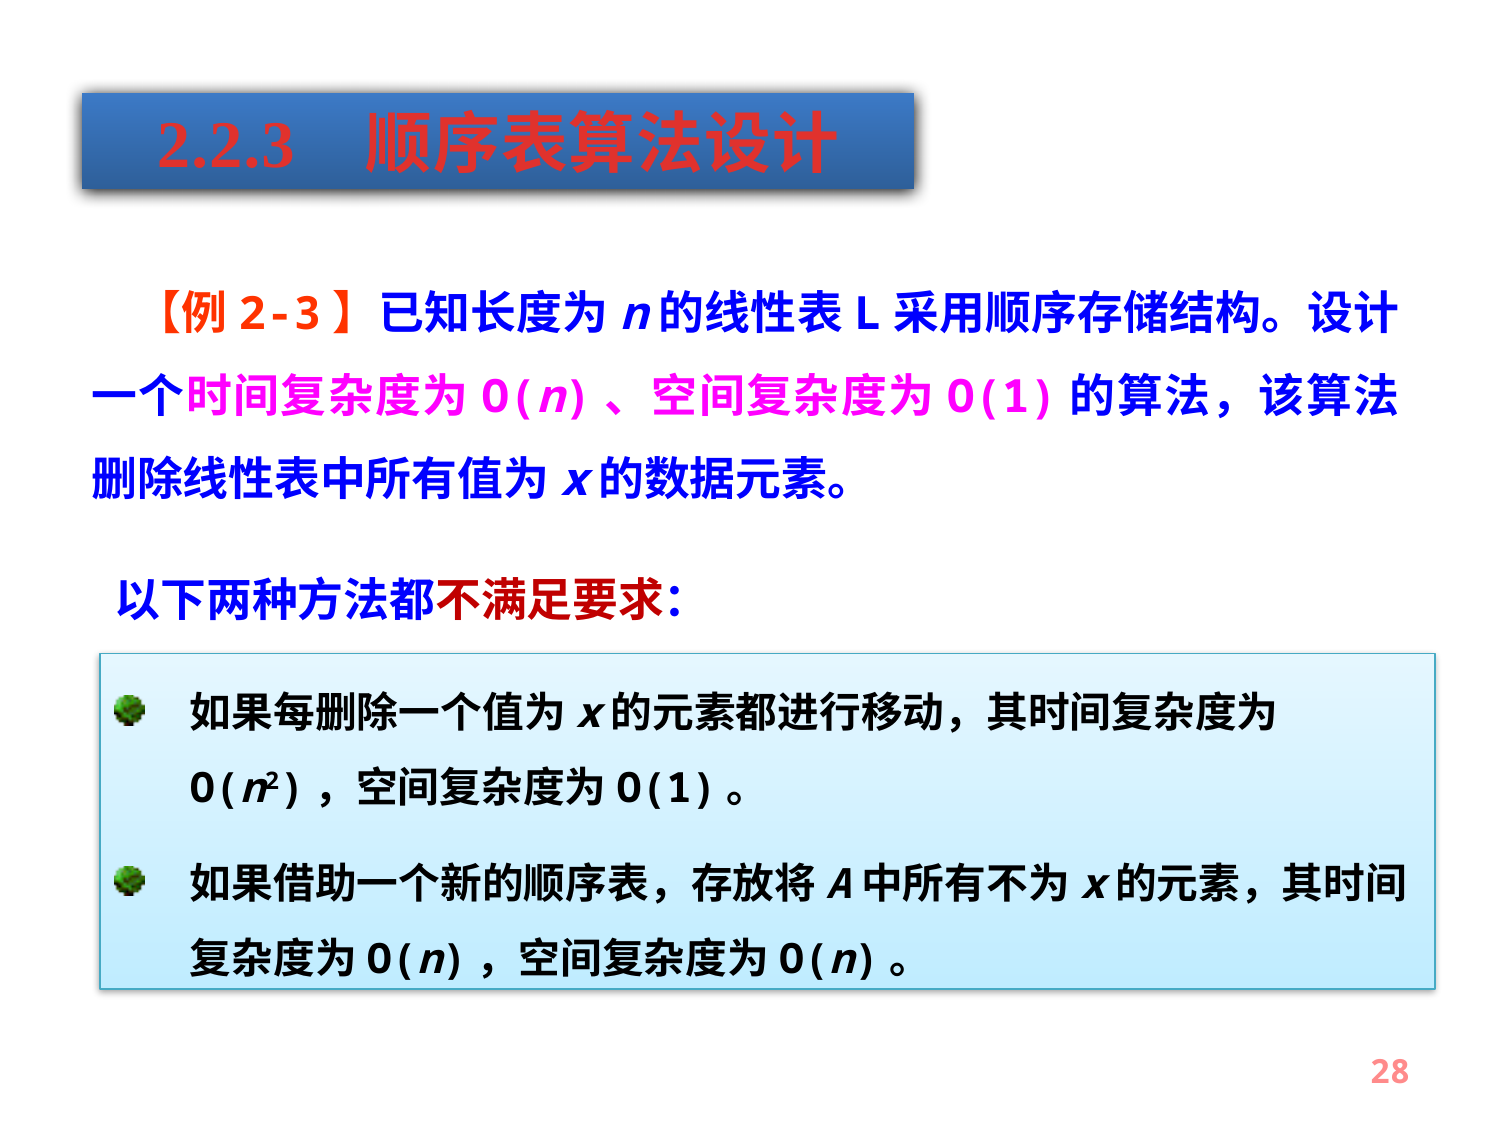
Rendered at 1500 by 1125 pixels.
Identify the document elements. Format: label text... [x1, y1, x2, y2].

text_box 【例2-3】已知长度为n的线性表L采用顺序存储结构。设计一个时间复杂度为O(n)、空间复杂度为O(1)的算法，该算法删除线性表中所有值为x的数据元素。 [76, 249, 1415, 512]
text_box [99, 563, 1436, 988]
slide_number 28 [1074, 1042, 1425, 1103]
text_box 2.2.3 顺序表算法设计 [81, 93, 915, 189]
